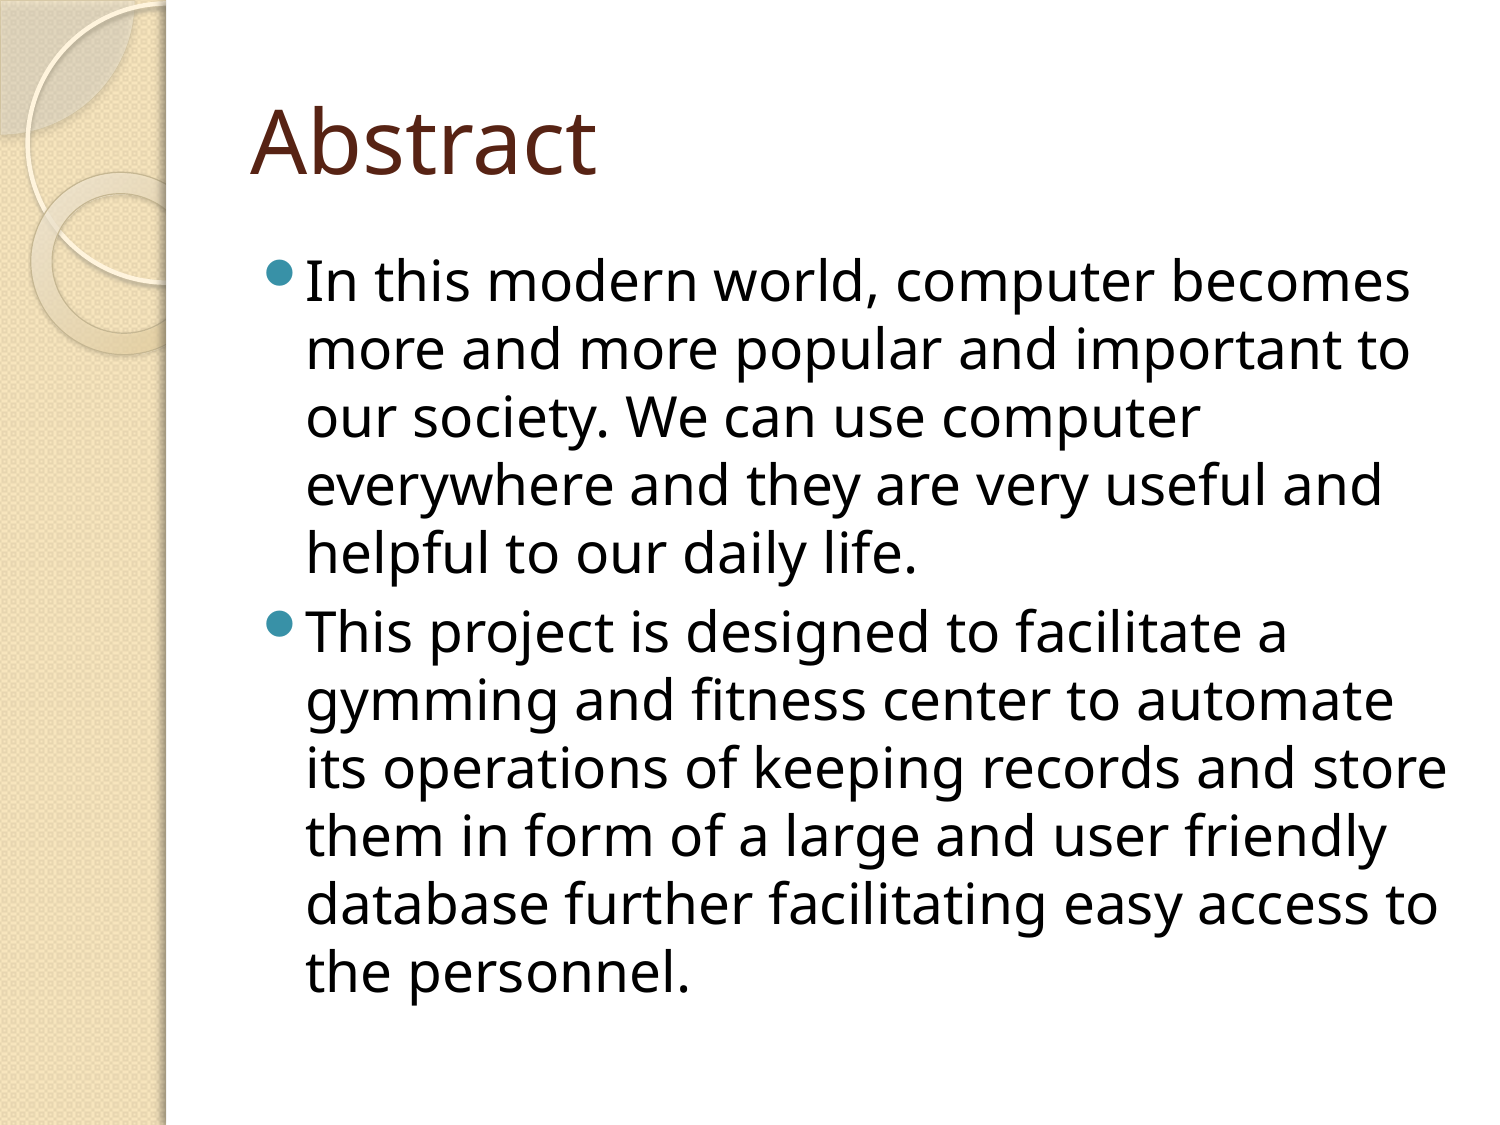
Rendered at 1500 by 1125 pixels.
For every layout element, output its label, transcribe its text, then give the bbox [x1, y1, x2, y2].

list In this modern world, computer becomes more and more popular and important to our society. We can use computer everywhere and they are very useful and helpful to our daily life. This project is designed to facilitate a gymming and fitness center to automate its operations of keeping records and store them in form of a large and user friendly database further facilitating easy access to the personnel. [235, 237, 1466, 1025]
title Abstract [235, 45, 1466, 233]
